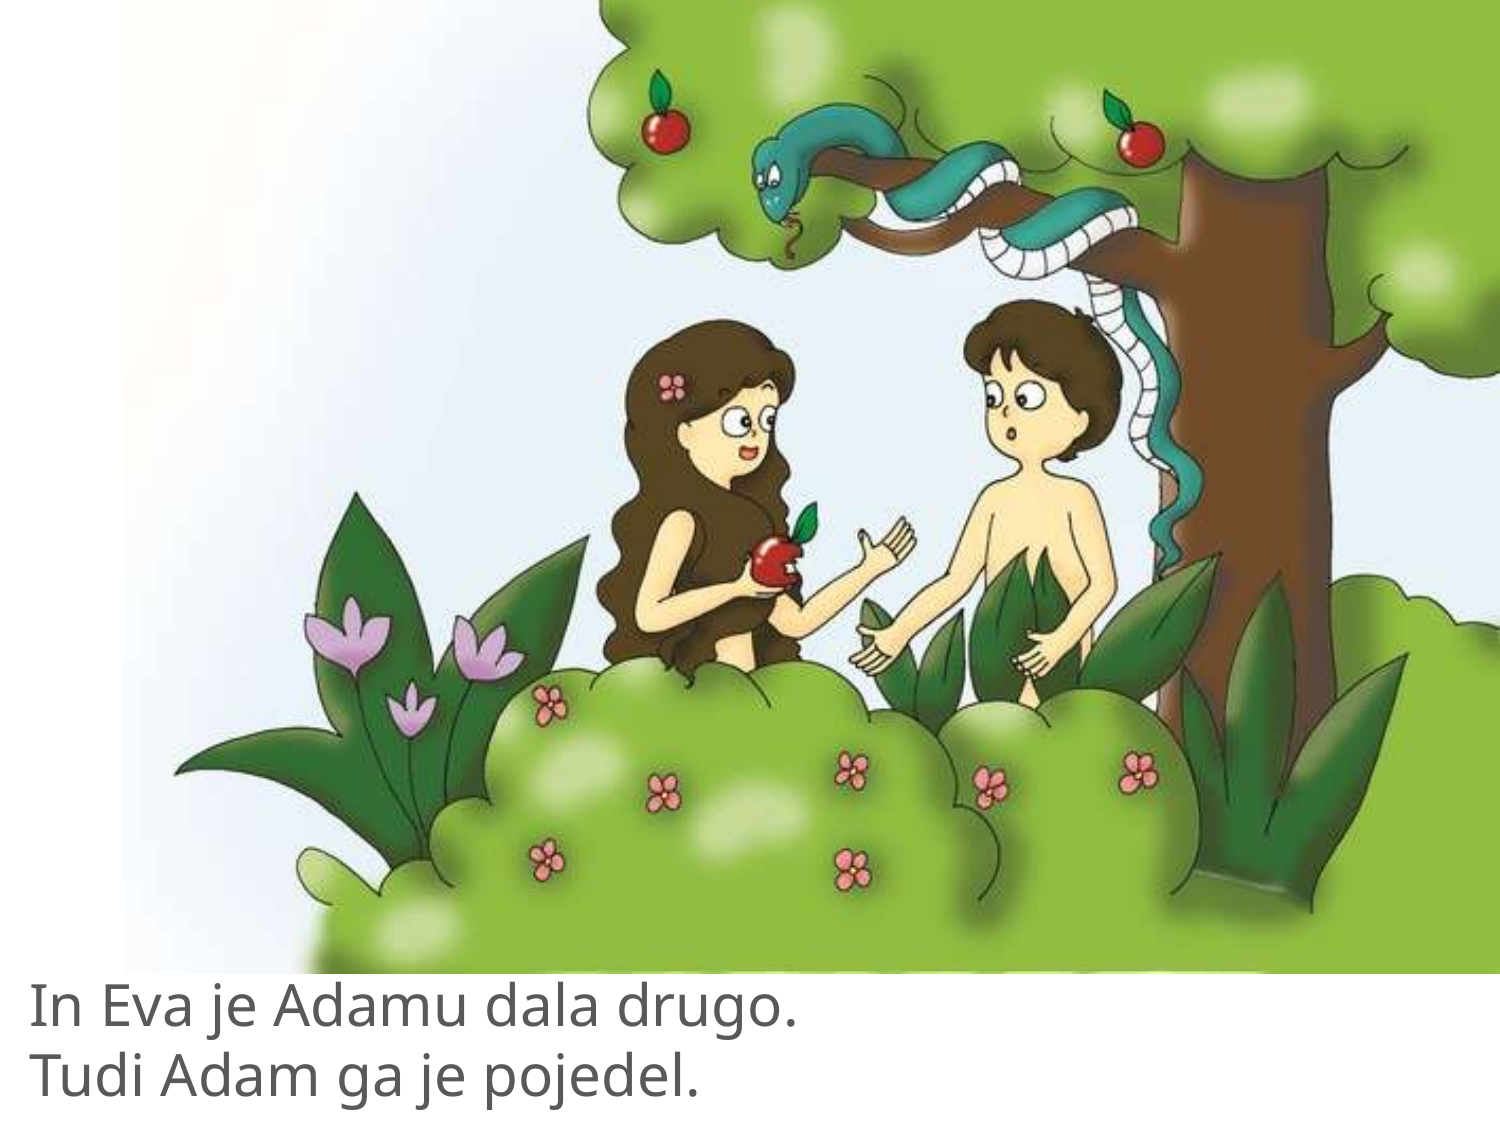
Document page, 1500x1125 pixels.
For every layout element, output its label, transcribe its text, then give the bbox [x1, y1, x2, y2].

text_box In Eva je Adamu dala drugo. Tudi Adam ga je pojedel. [14, 961, 1500, 1116]
picture [122, 0, 1500, 974]
